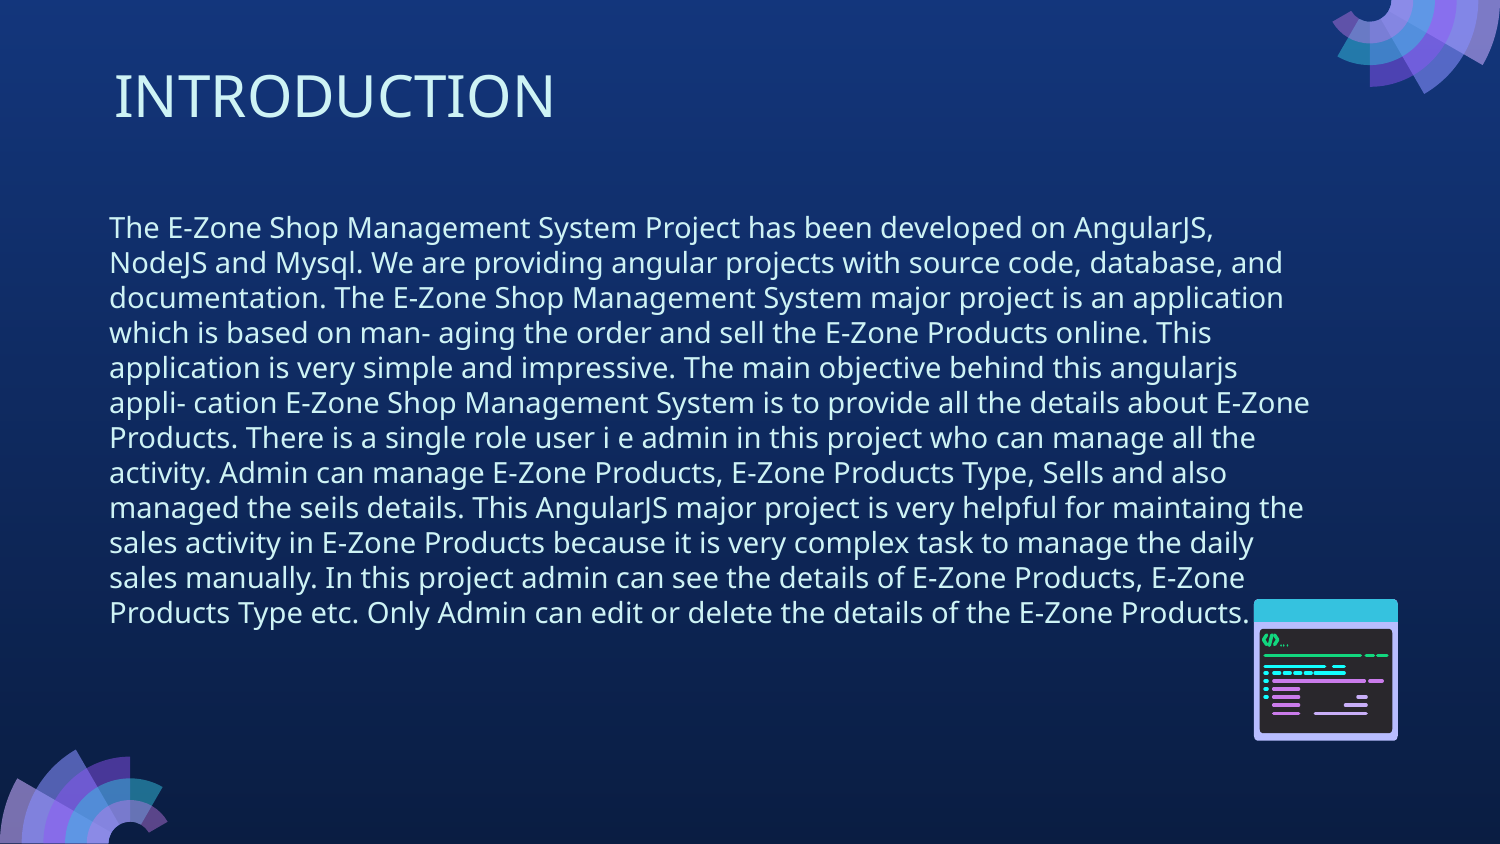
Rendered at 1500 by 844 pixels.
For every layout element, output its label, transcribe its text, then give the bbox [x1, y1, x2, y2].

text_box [1253, 598, 1399, 741]
list The E-Zone Shop Management System Project has been developed on AngularJS, NodeJS and Mysql. We are providing angular projects with source code, database, and documentation. The E-Zone Shop Management System major project is an application which is based on man- aging the order and sell the E-Zone Products online. This application is very simple and impressive. The main objective behind this angularjs appli- cation E-Zone Shop Management System is to provide all the details about E-Zone Products. There is a single role user i e admin in this project who can manage all the activity. Admin can manage E-Zone Products, E-Zone Products Type, Sells and also managed the seils details. This AngularJS major project is very helpful for maintaing the sales activity in E-Zone Products because it is very complex task to manage the daily sales manually. In this project admin can see the details of E-Zone Products, E-Zone Products Type etc. Only Admin can edit or delete the details of the E-Zone Products. [71, 194, 1335, 650]
title INTRODUCTION [99, 43, 1364, 139]
